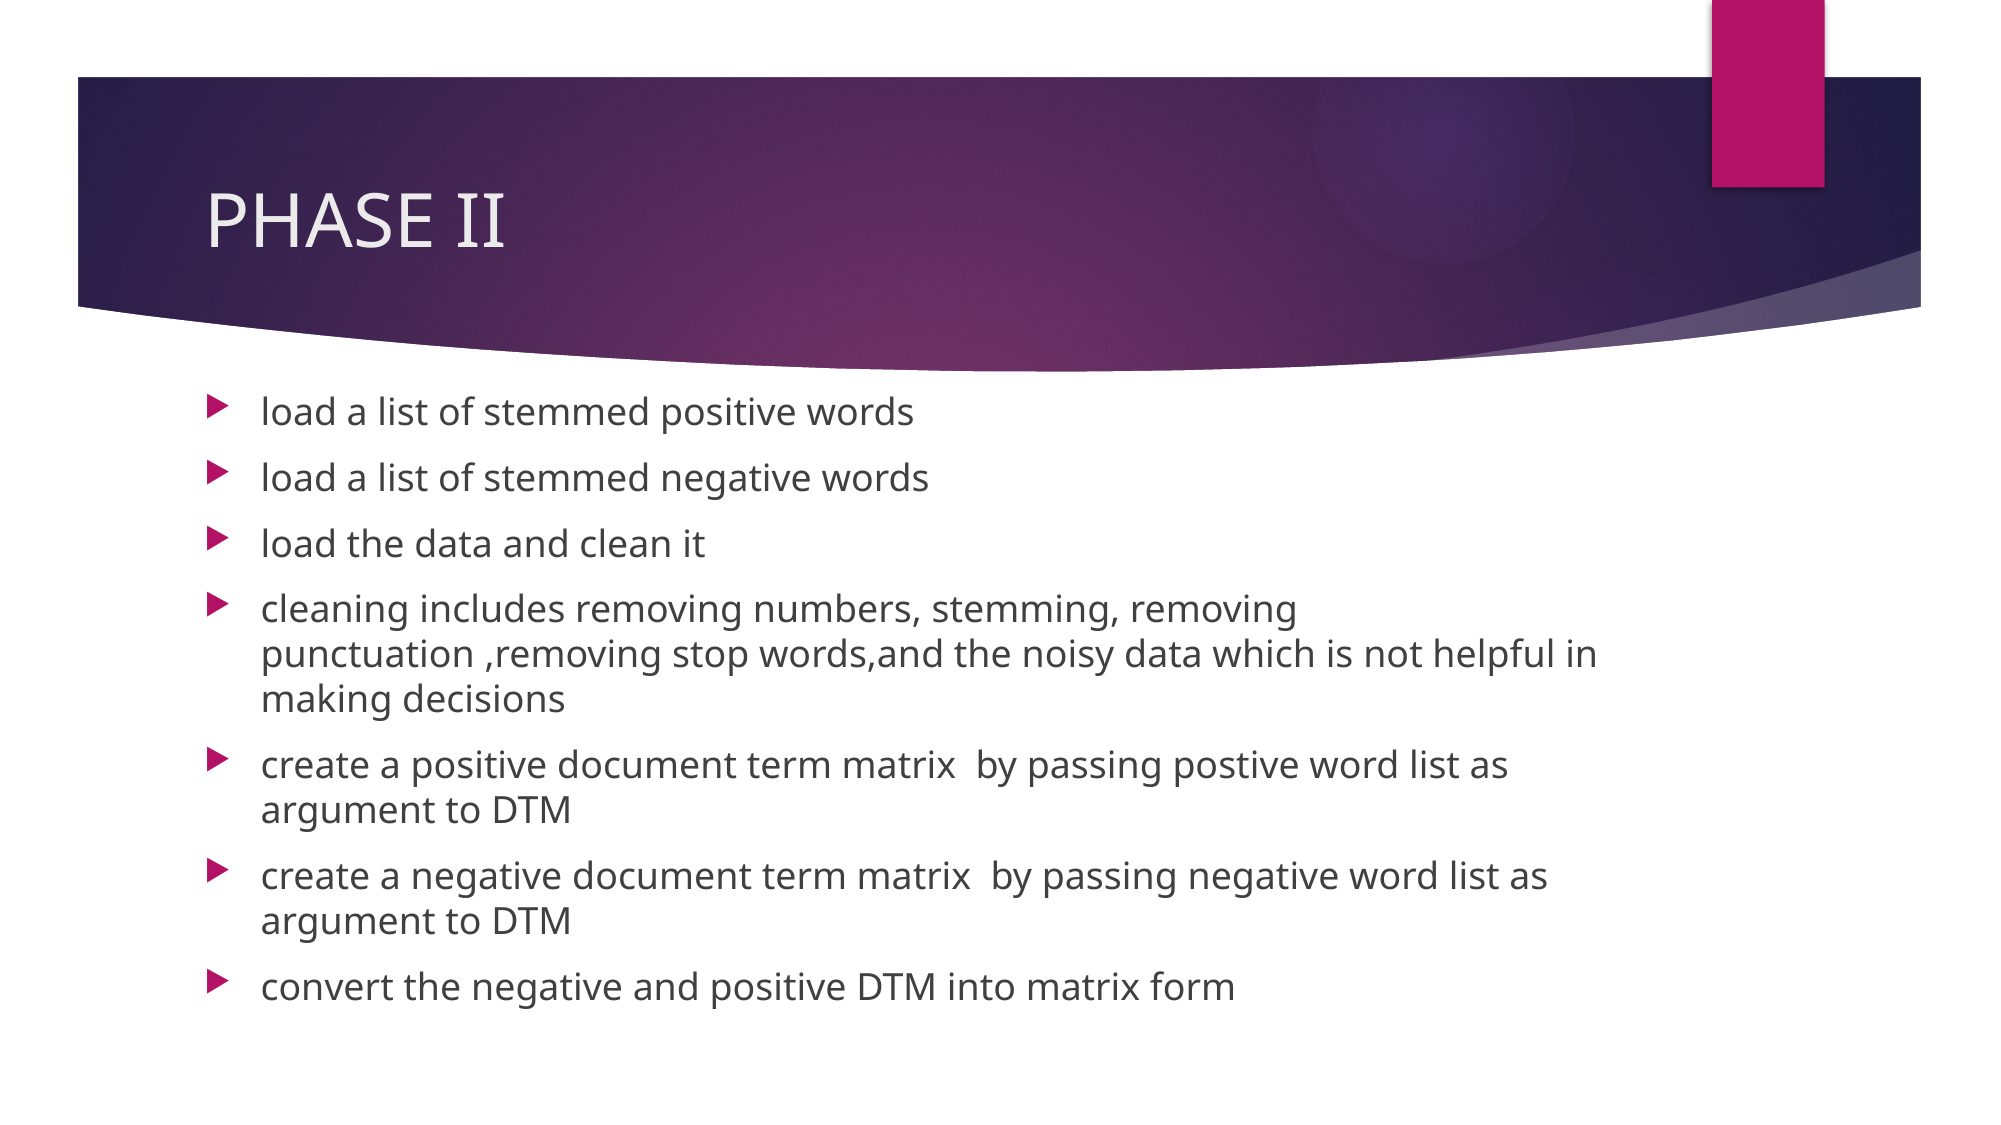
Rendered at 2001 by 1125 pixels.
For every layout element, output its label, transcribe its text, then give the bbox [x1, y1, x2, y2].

list load a list of stemmed positive words load a list of stemmed negative words load the data and clean it cleaning includes removing numbers, stemming, removing punctuation ,removing stop words,and the noisy data which is not helpful in making decisions create a positive document term matrix by passing postive word list as argument to DTM create a negative document term matrix by passing negative word list as argument to DTM convert the negative and positive DTM into matrix form [189, 380, 1638, 1092]
title PHASE II [189, 159, 1627, 276]
